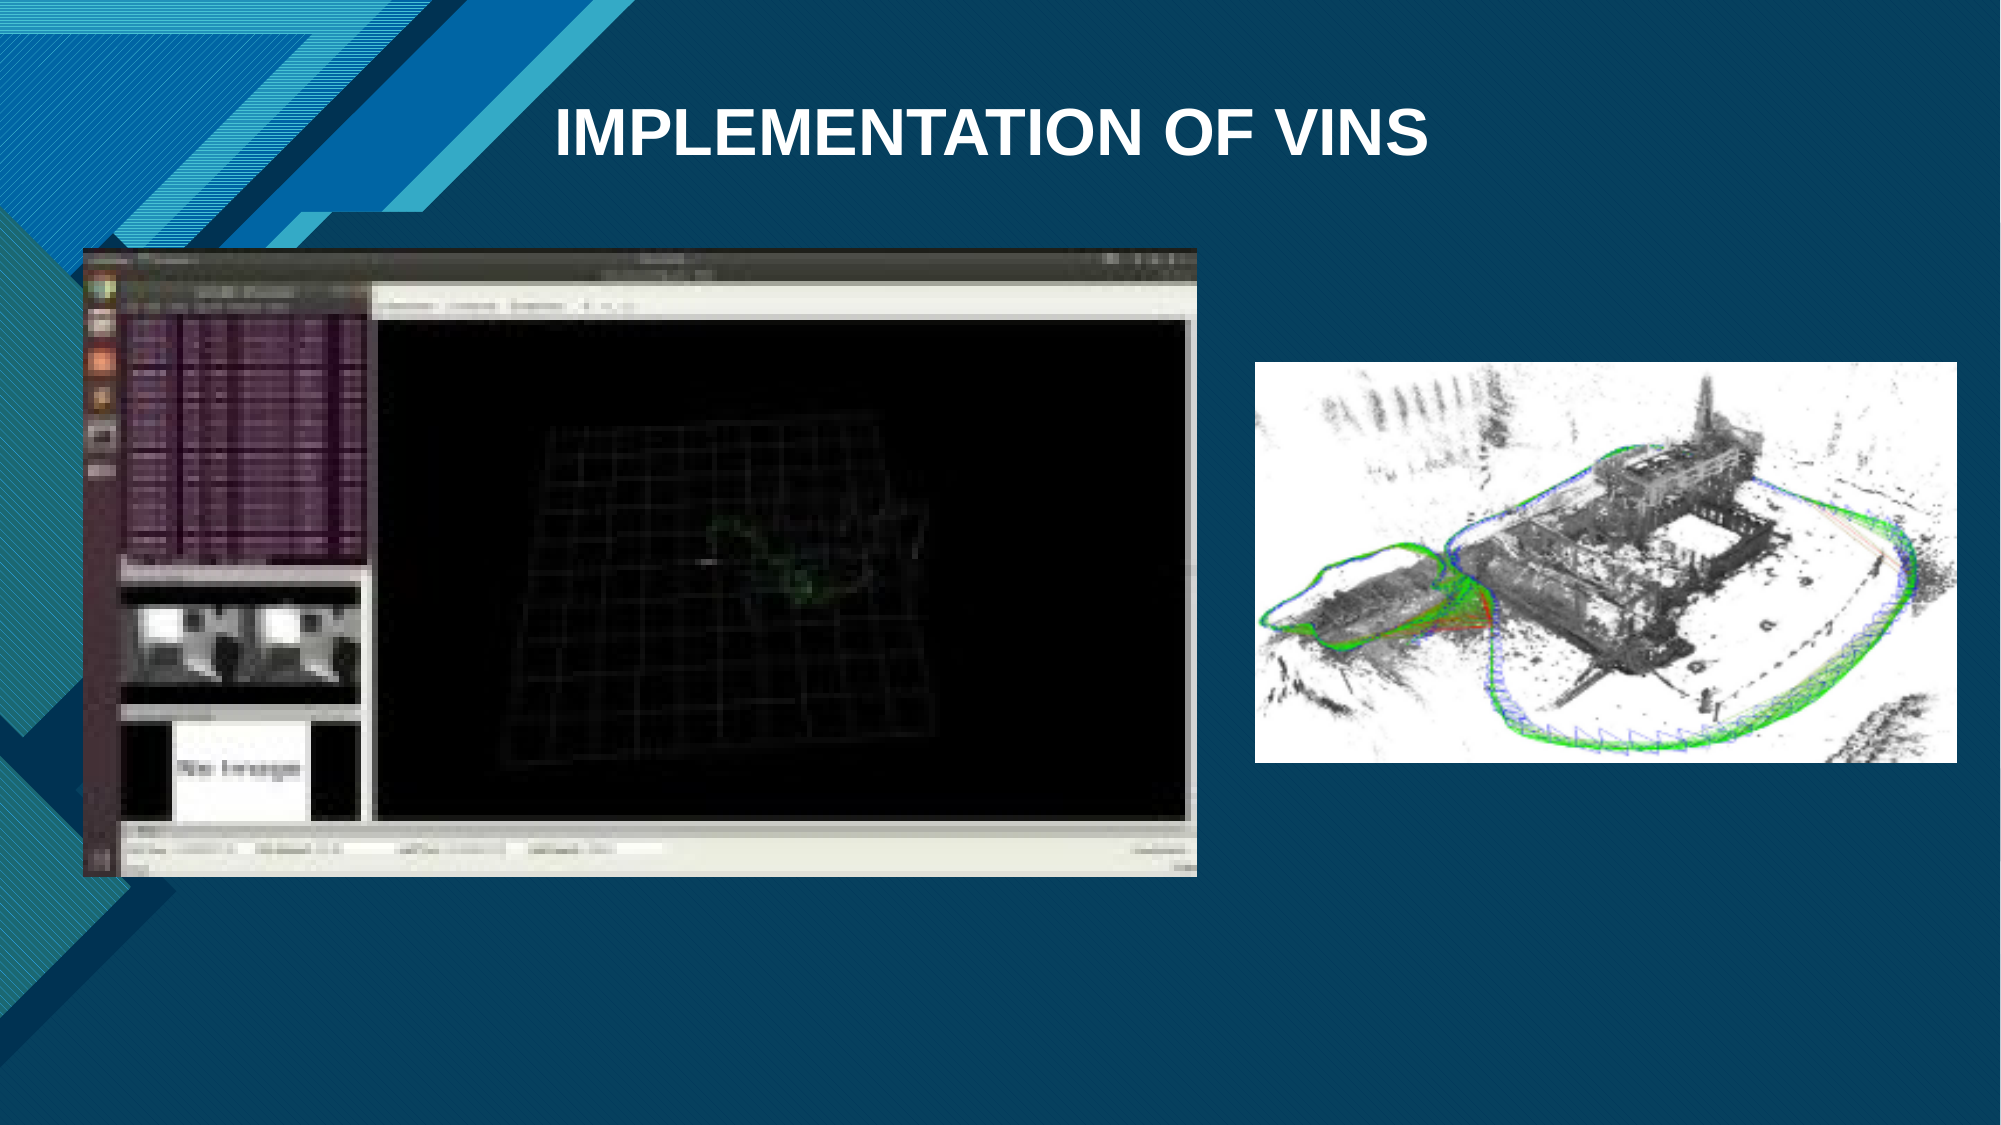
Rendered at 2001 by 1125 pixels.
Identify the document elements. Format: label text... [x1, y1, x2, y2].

picture [1256, 363, 1956, 762]
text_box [82, 247, 1198, 878]
text_box IMPLEMENTATION OF VINS [72, 88, 1913, 177]
